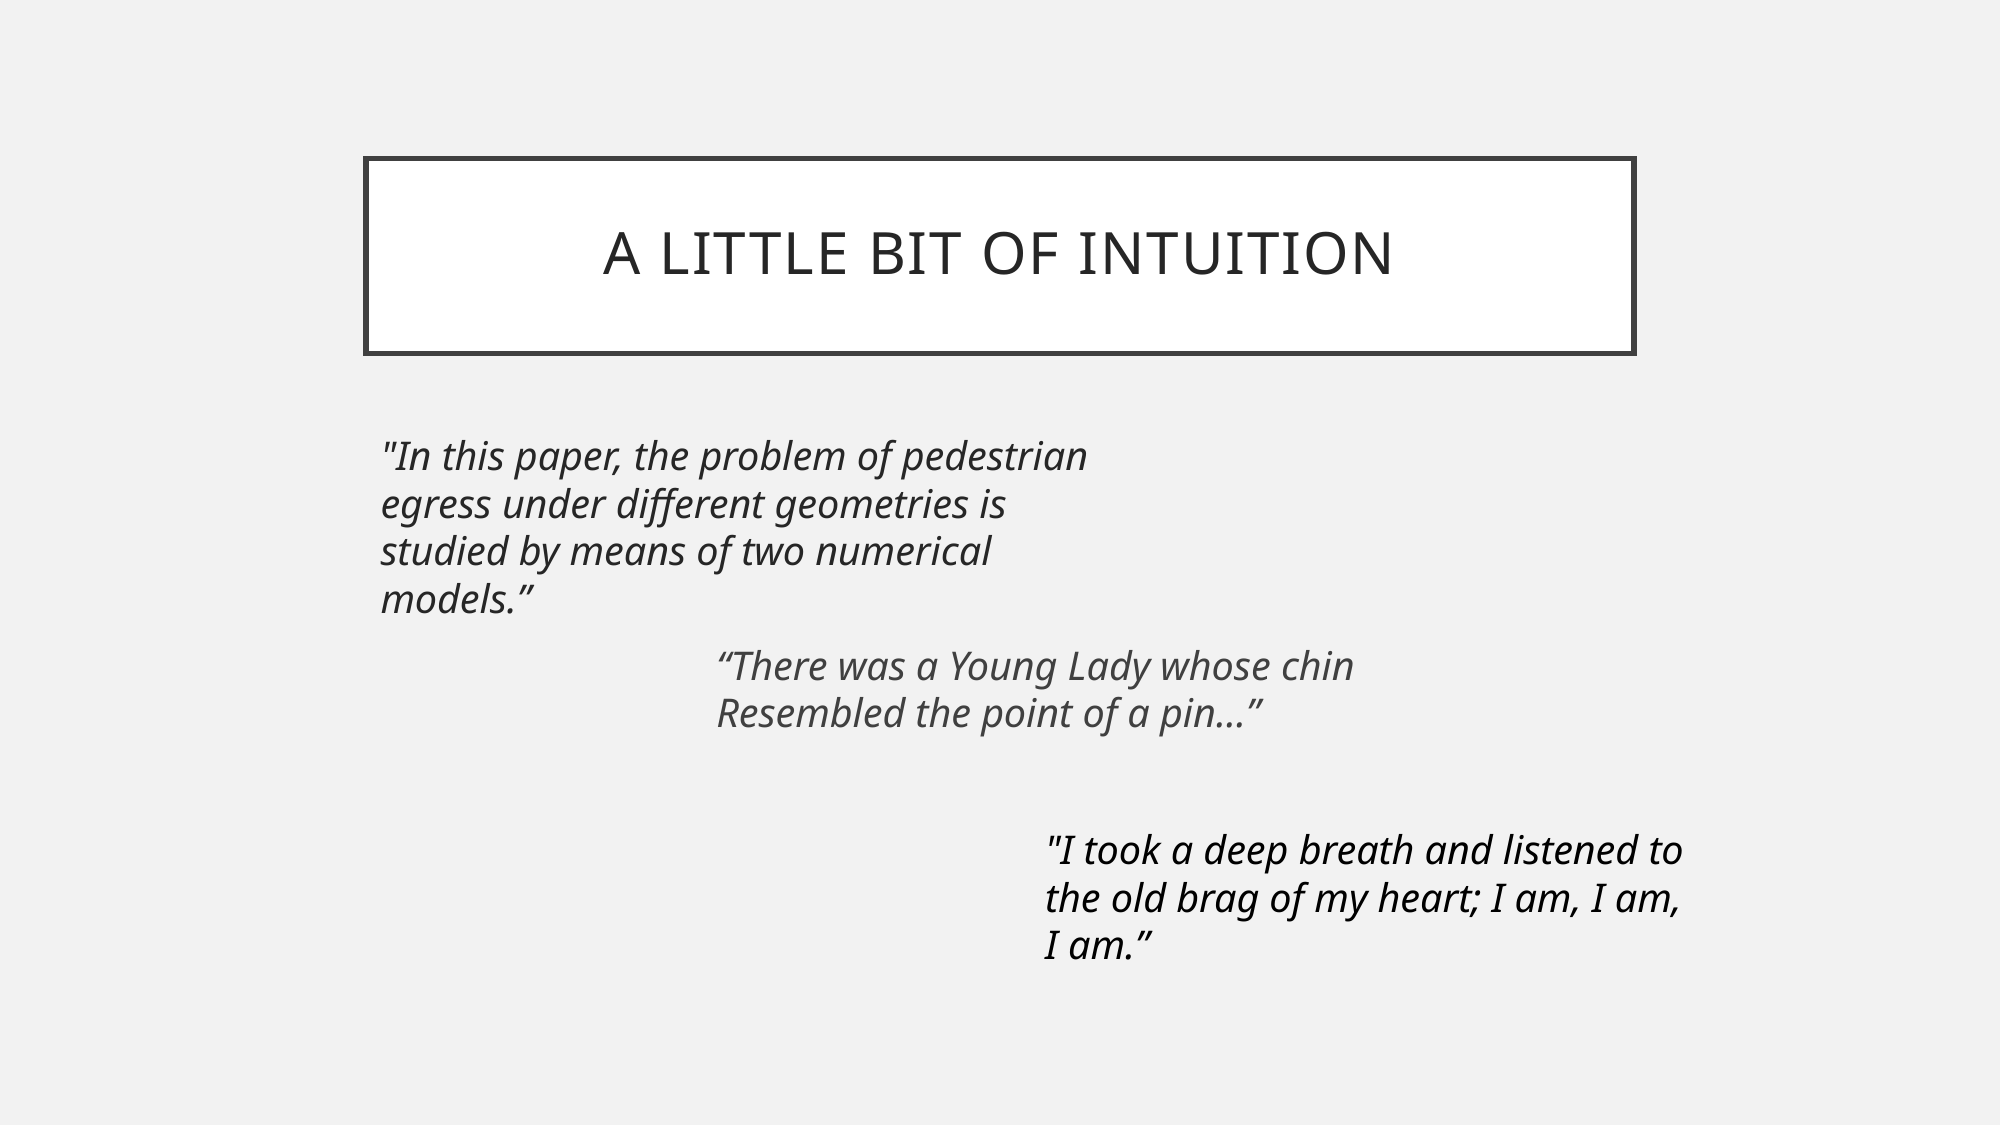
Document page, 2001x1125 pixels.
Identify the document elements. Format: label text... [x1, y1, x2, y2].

text_box “There was a Young Lady whose chin Resembled the point of a pin...” [701, 633, 1702, 791]
text_box "In this paper, the problem of pedestrian egress under different geometries is studied by means of two numerical models.” [365, 423, 1154, 724]
title A LITTLE BIT OF INTUITION [363, 156, 1637, 356]
text_box "I took a deep breath and listened to the old brag of my heart; I am, I am, I am.” [1030, 817, 1715, 975]
